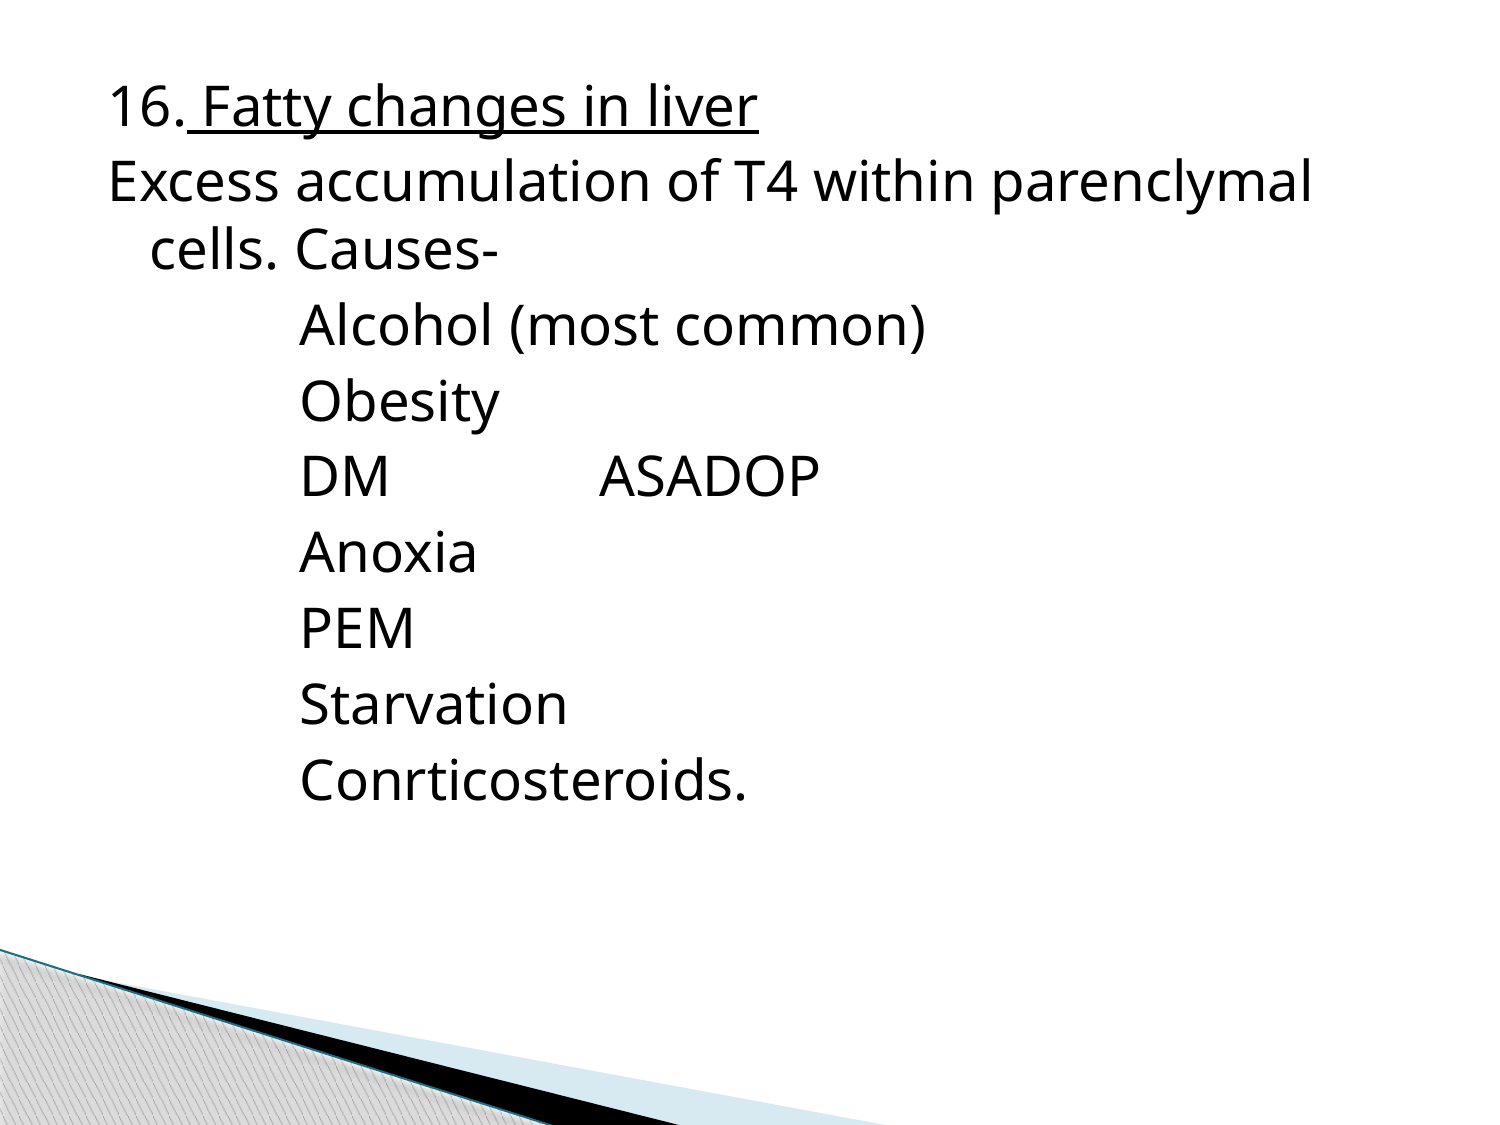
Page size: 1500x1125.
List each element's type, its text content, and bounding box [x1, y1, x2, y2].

list 16. Fatty changes in liver Excess accumulation of T4 within parenclymal cells. Causes- Alcohol (most common) Obesity DM ASADOP Anoxia PEM Starvation Conrticosteroids. [75, 62, 1425, 1005]
